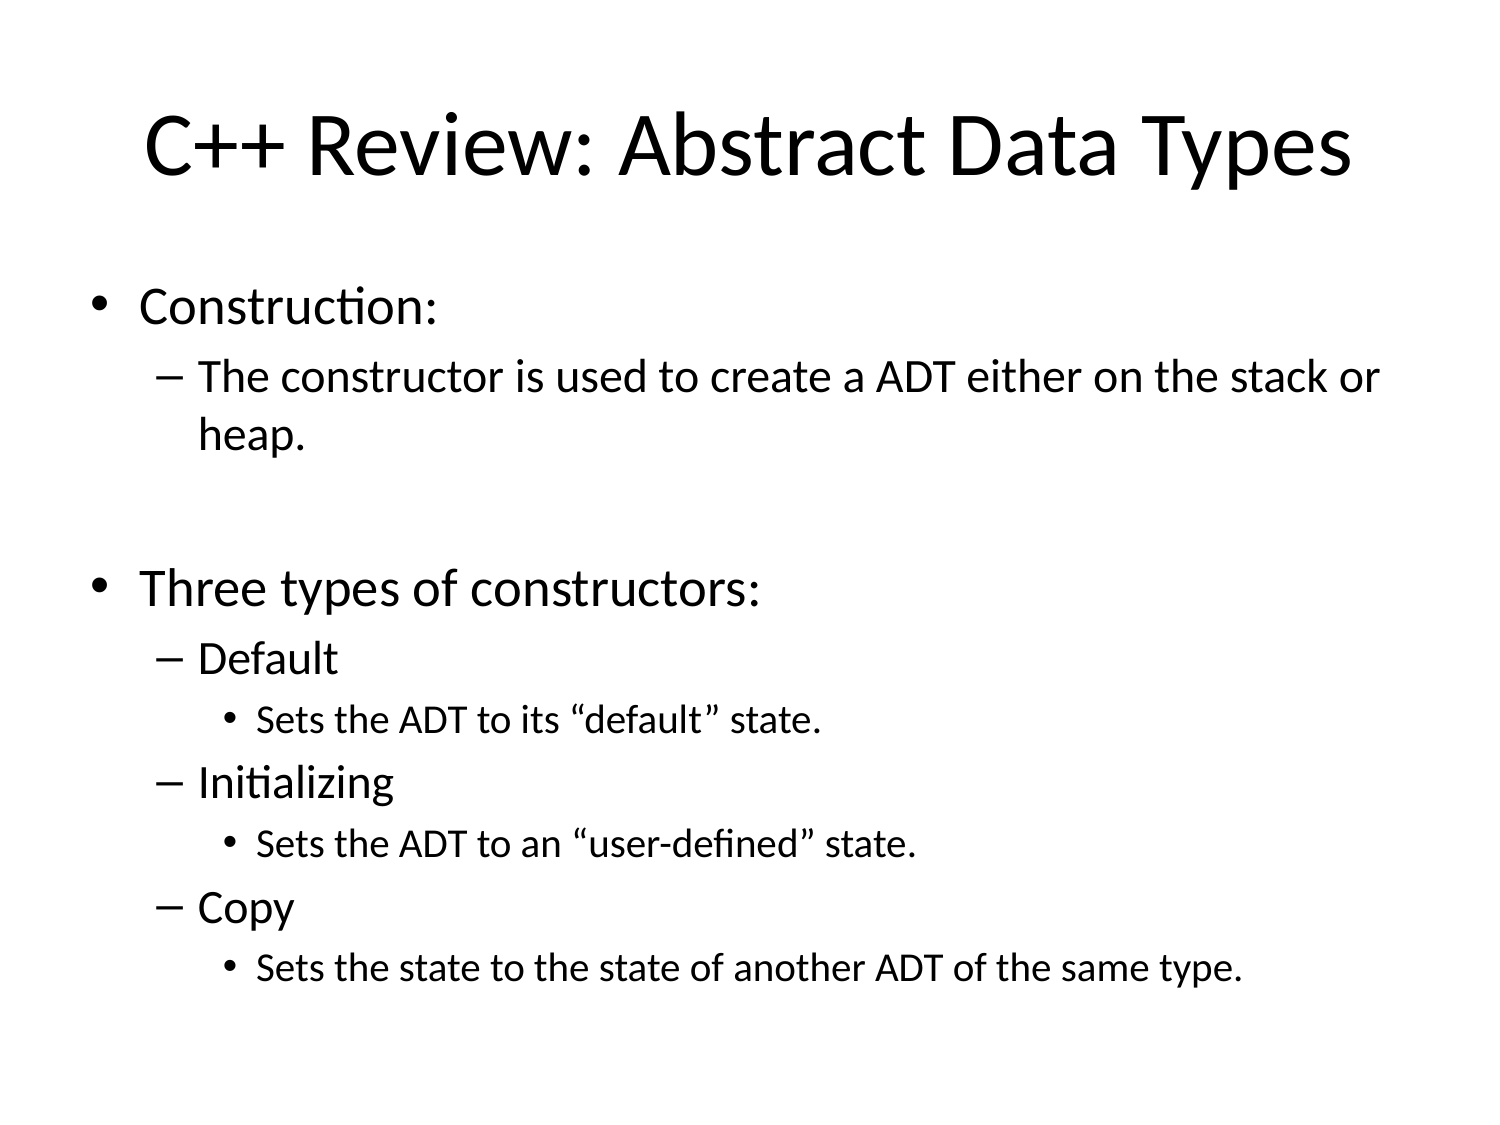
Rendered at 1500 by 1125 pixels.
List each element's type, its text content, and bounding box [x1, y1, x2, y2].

list Construction: The constructor is used to create a ADT either on the stack or heap. Three types of constructors: Default Sets the ADT to its “default” state. Initializing Sets the ADT to an “user-defined” state. Copy Sets the state to the state of another ADT of the same type. [75, 262, 1425, 1005]
title C++ Review: Abstract Data Types [75, 45, 1425, 233]
